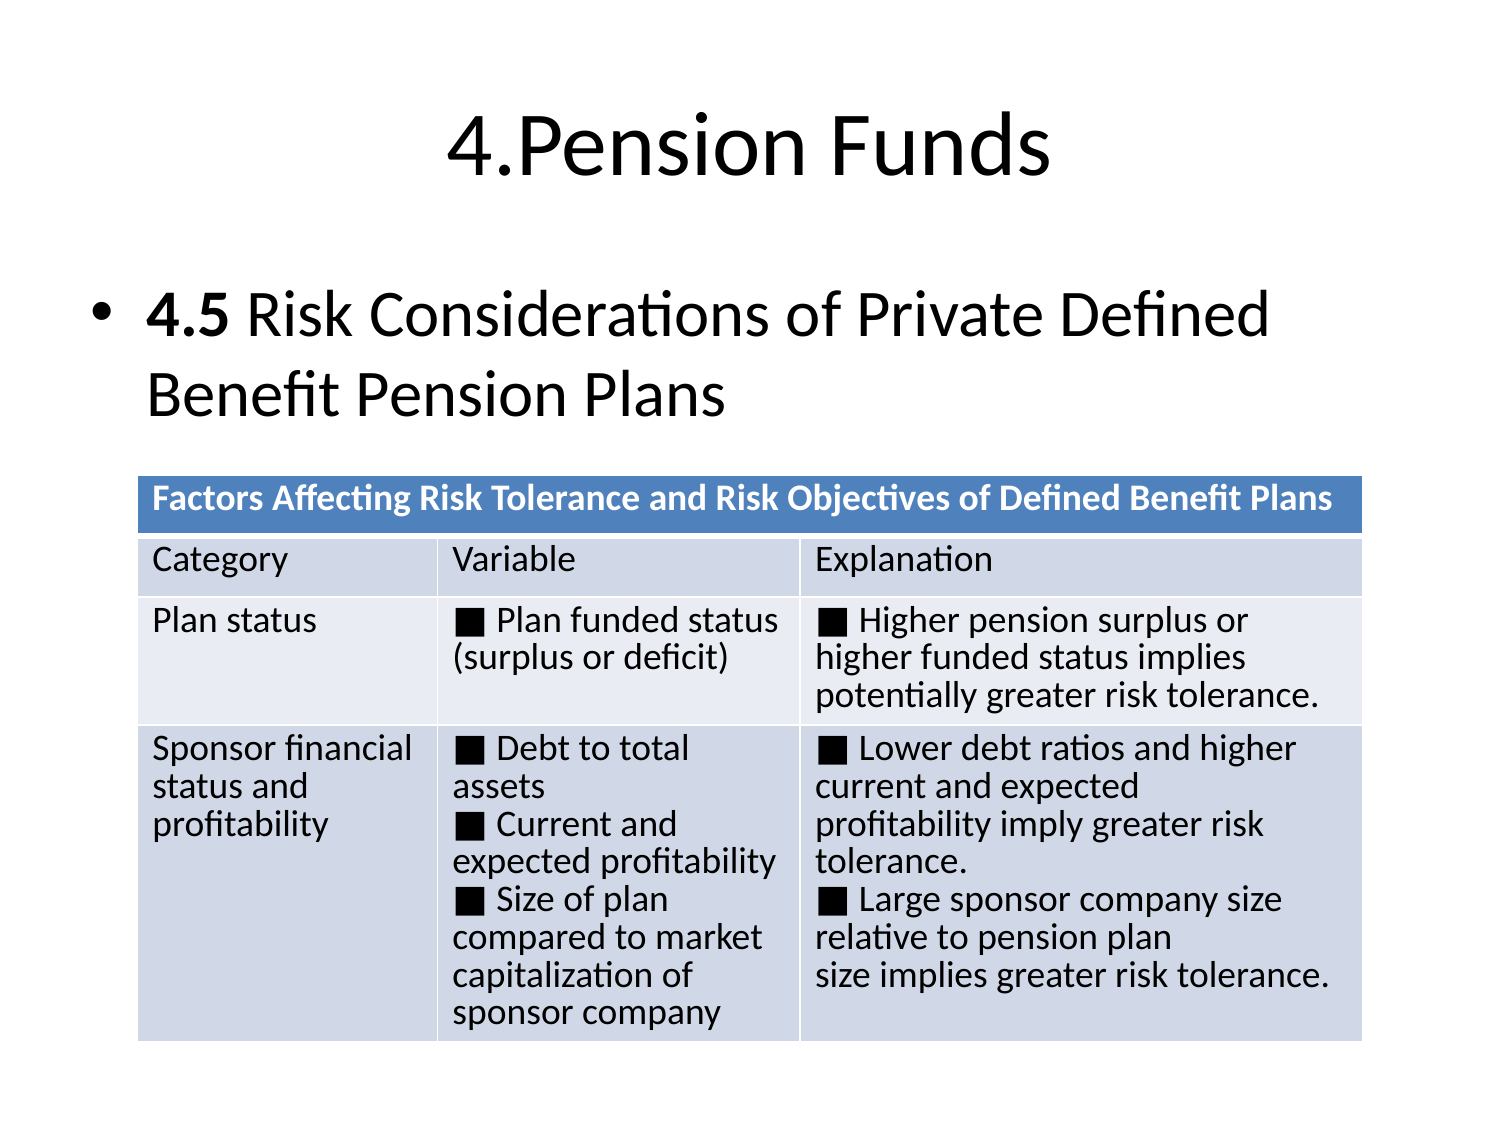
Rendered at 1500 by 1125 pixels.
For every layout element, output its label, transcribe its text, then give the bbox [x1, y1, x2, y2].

table_cell ■ Lower debt ratios and higher current and expected profitability imply greater risk tolerance. ■ Large sponsor company size relative to pension plan size implies greater risk tolerance. [801, 726, 1362, 1041]
table_cell Plan status [138, 598, 437, 724]
table_cell ■ Debt to total assets ■ Current and expected profitability ■ Size of plan compared to market capitalization of sponsor company [438, 726, 799, 1041]
table_cell ■ Higher pension surplus or higher funded status implies potentially greater risk tolerance. [801, 598, 1362, 724]
title 4.Pension Funds [75, 45, 1425, 233]
table_cell Sponsor financial status and profitability [138, 726, 437, 1041]
table_cell ■ Plan funded status (surplus or deficit) [438, 598, 799, 724]
table_cell Explanation [801, 539, 1362, 596]
table_cell Category [138, 539, 437, 596]
list 4.5 Risk Considerations of Private Defined Benefit Pension Plans [75, 262, 1425, 1005]
table_header Factors Affecting Risk Tolerance and Risk Objectives of Defined Benefit Plans [138, 476, 1362, 533]
table_cell Variable [438, 539, 799, 596]
